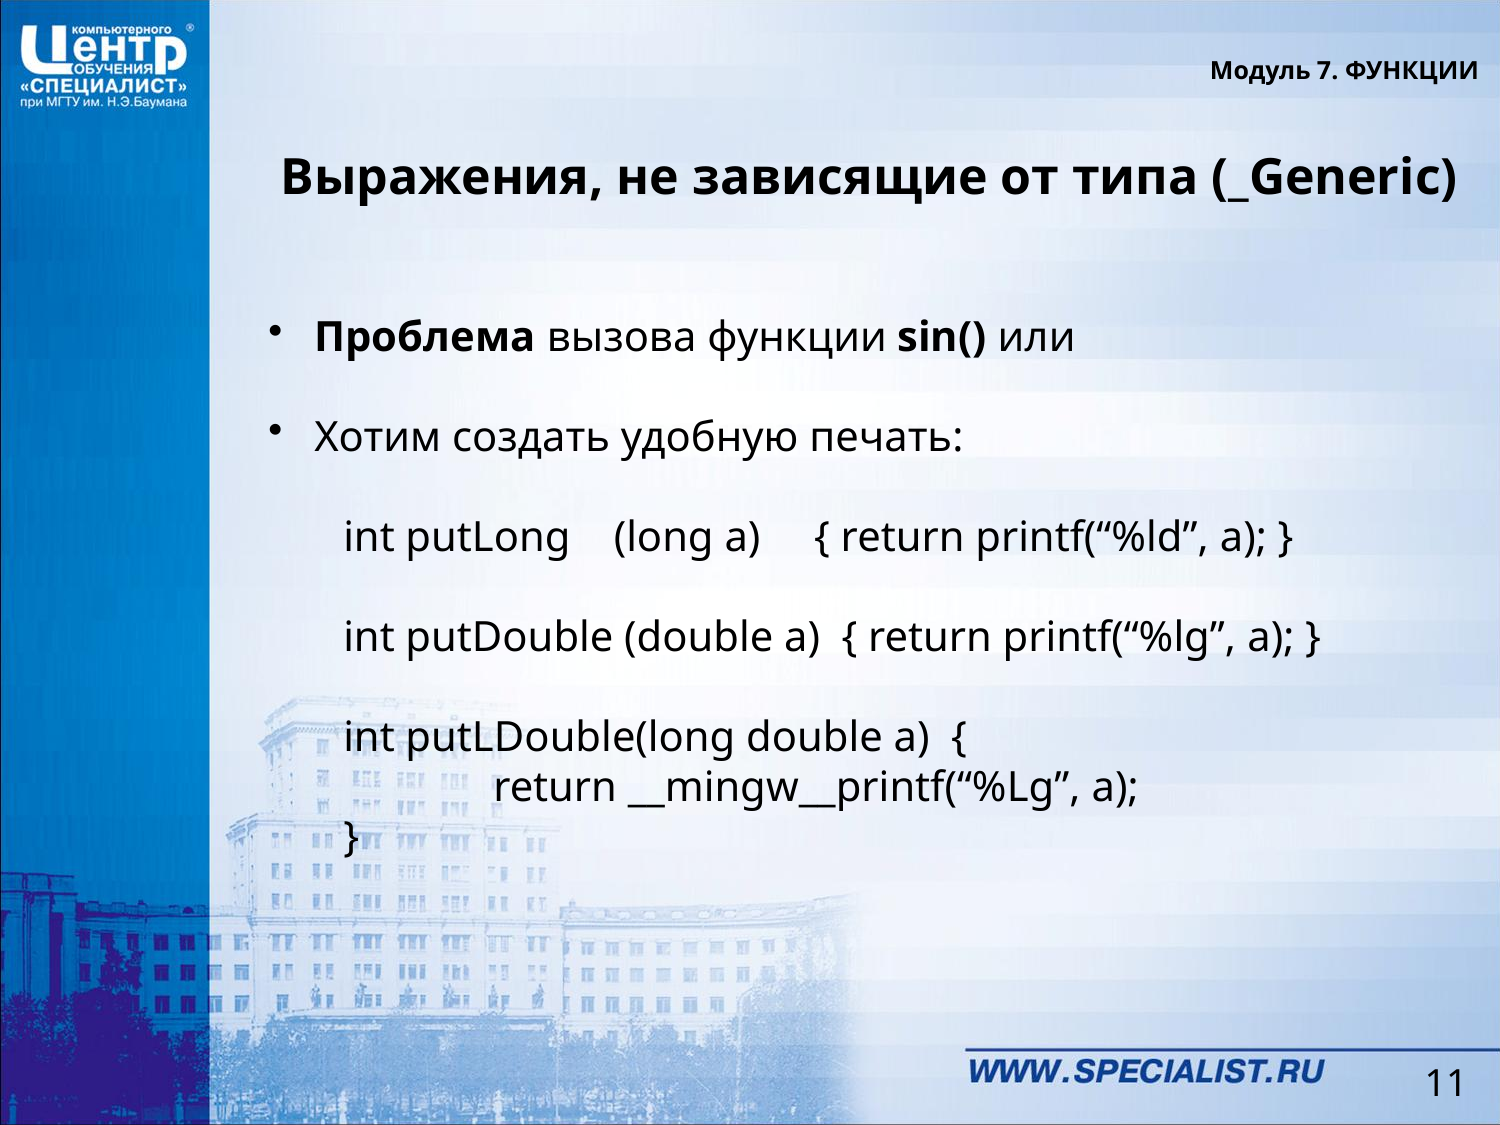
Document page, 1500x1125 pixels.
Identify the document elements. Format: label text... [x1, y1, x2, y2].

text_box Модуль 7. ФУНКЦИИ [1195, 46, 1500, 92]
text_box 11 [1132, 1051, 1483, 1125]
text_box Проблема вызова функции sin() или Хотим создать удобную печать: int putLong (long a) { return printf(“%ld”, a); } int putDouble (double a) { return printf(“%lg”, a); } int putLDouble(long double a) { return __mingw__printf(“%Lg”, a); } [253, 302, 1459, 918]
picture [0, 0, 1500, 1125]
text_box Выражения, не зависящие от типа (_Generic) [266, 137, 1474, 212]
